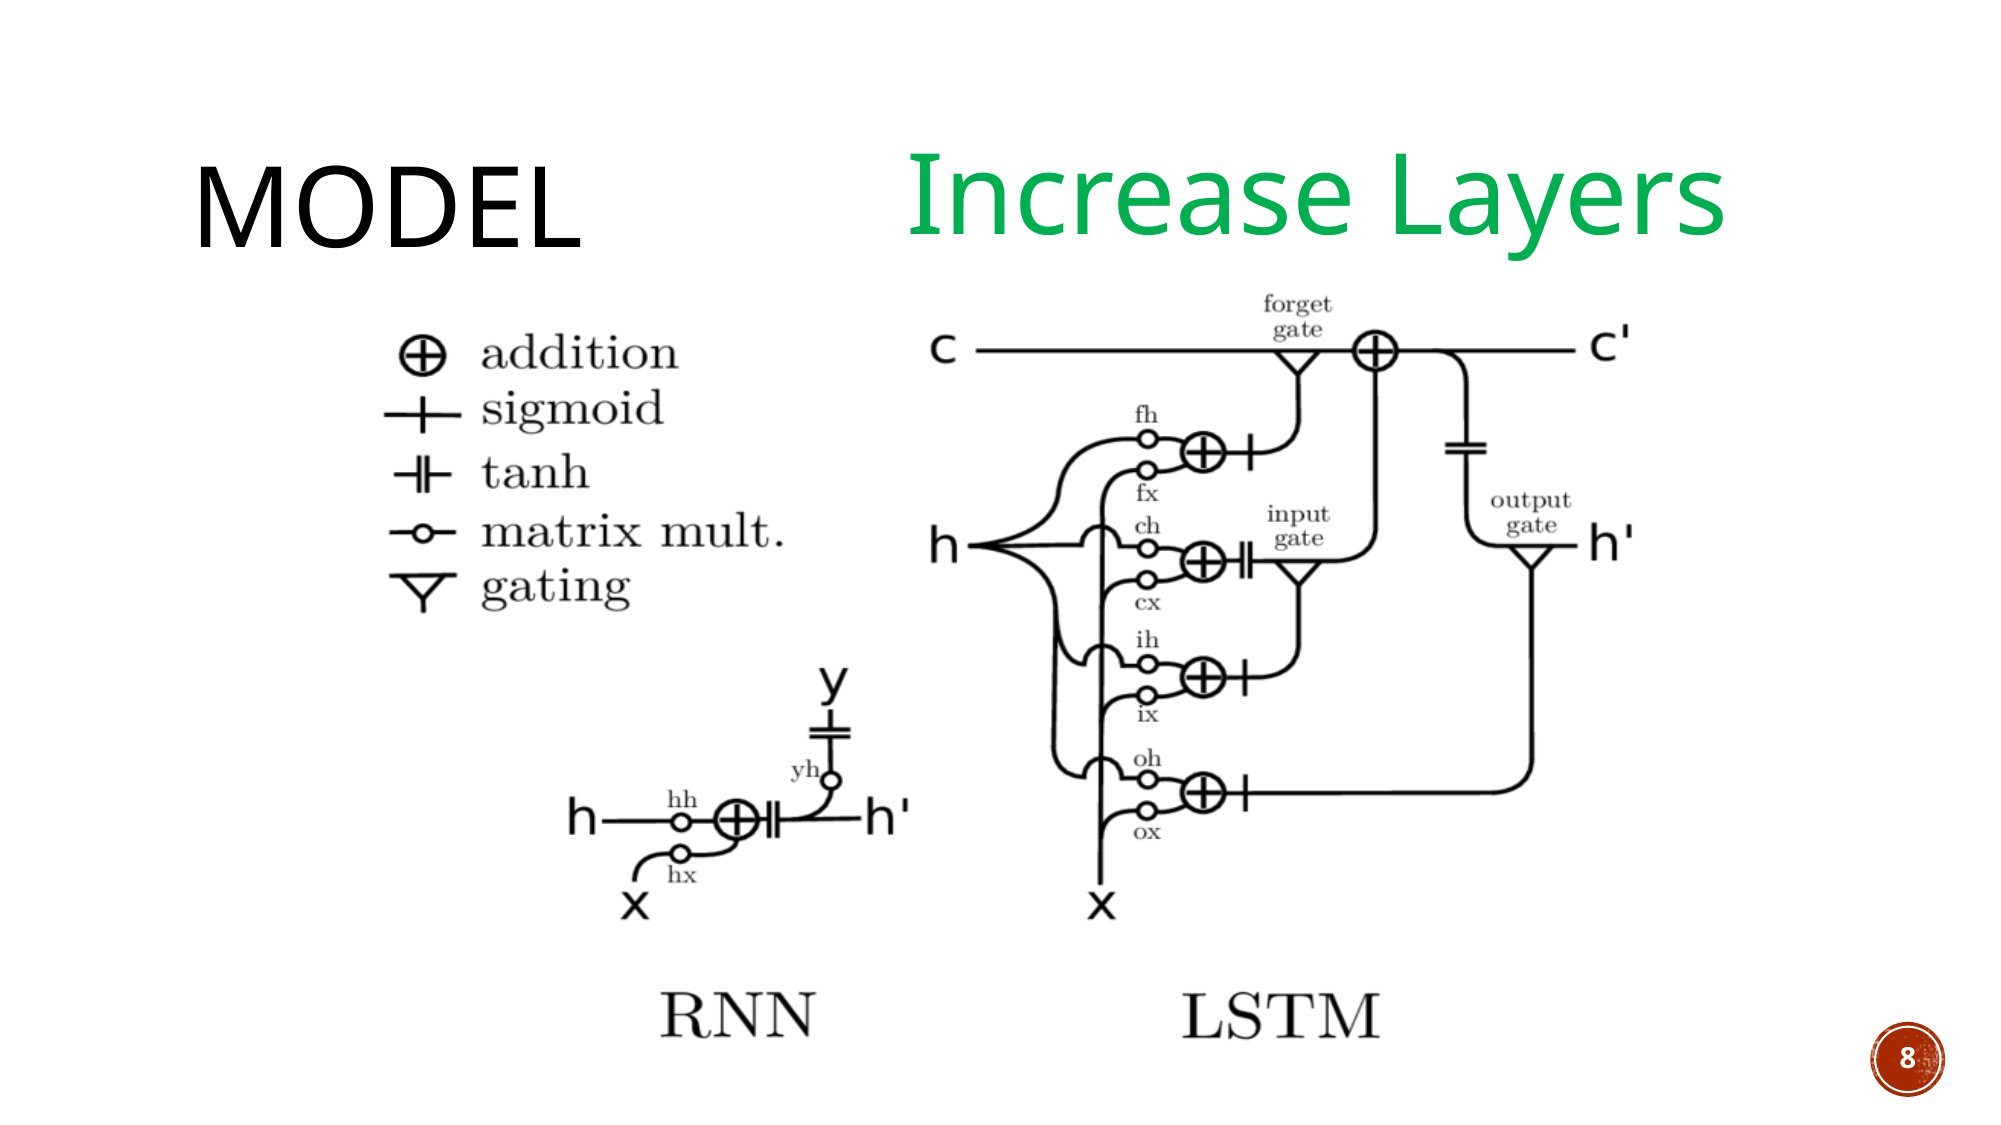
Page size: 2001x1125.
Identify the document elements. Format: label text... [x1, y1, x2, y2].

slide_number 8 [1855, 1028, 1961, 1089]
title Model [175, 79, 1826, 344]
picture [363, 278, 1658, 1101]
text_box Increase Layers [891, 114, 1745, 265]
